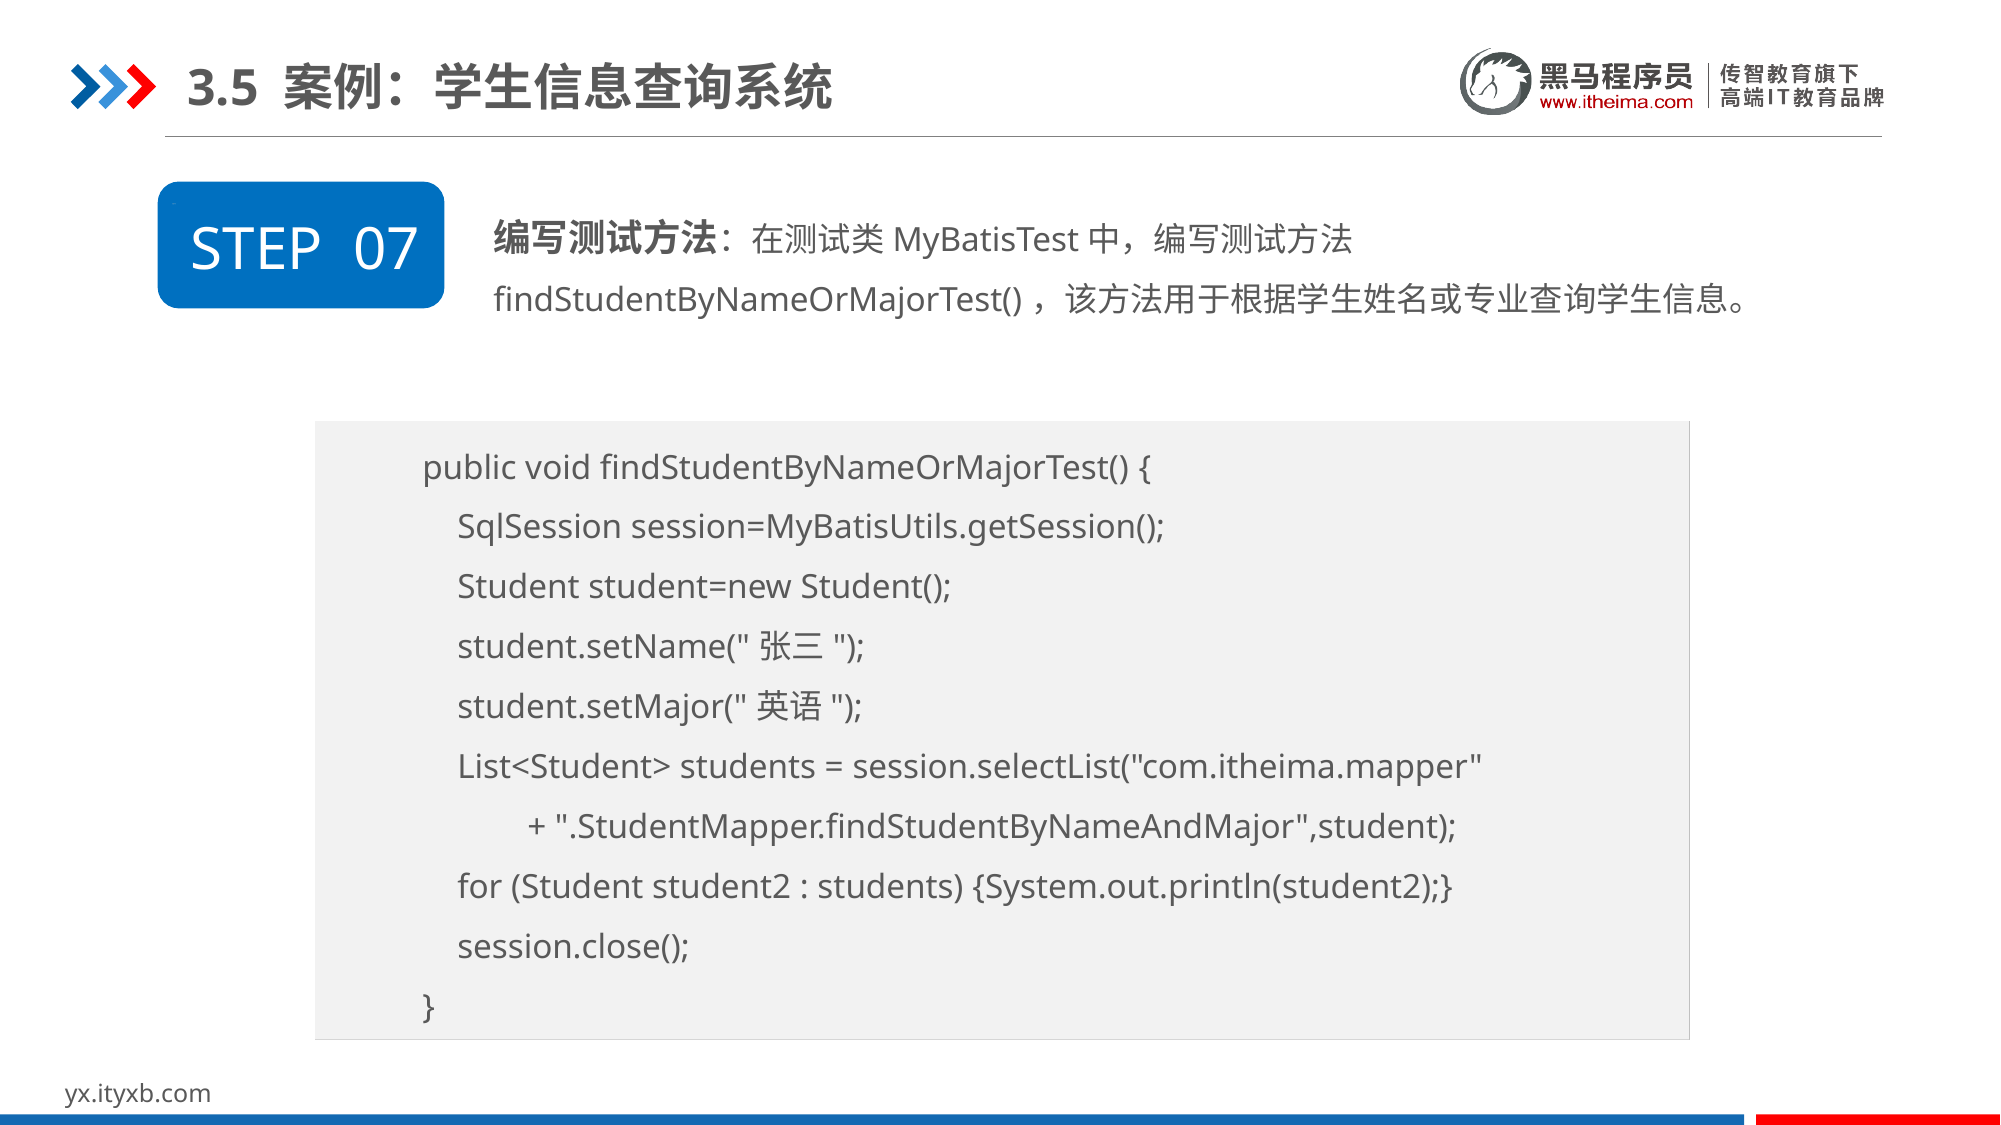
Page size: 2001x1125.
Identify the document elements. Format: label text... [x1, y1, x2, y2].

text_box 3.5 案例：学生信息查询系统 [187, 43, 938, 127]
text_box 编写测试方法：在测试类MyBatisTest中，编写测试方法findStudentByNameOrMajorTest()，该方法用于根据学生姓名或专业查询学生信息。 [478, 183, 1871, 326]
picture [315, 421, 1692, 1042]
text_box public void findStudentByNameOrMajorTest() { SqlSession session=MyBatisUtils.getSession(); Student student=new Student(); student.setName("张三"); student.setMajor("英语"); List<Student> students = session.selectList("com.itheima.mapper" + ".StudentMapper.findStudentByNameAndMajor",student); for (Student student2 : students) {System.out.println(student2);} session.close(); } [407, 418, 1823, 1032]
picture [1460, 48, 1887, 115]
text_box [156, 180, 446, 310]
text_box STEP 07 [172, 203, 439, 289]
